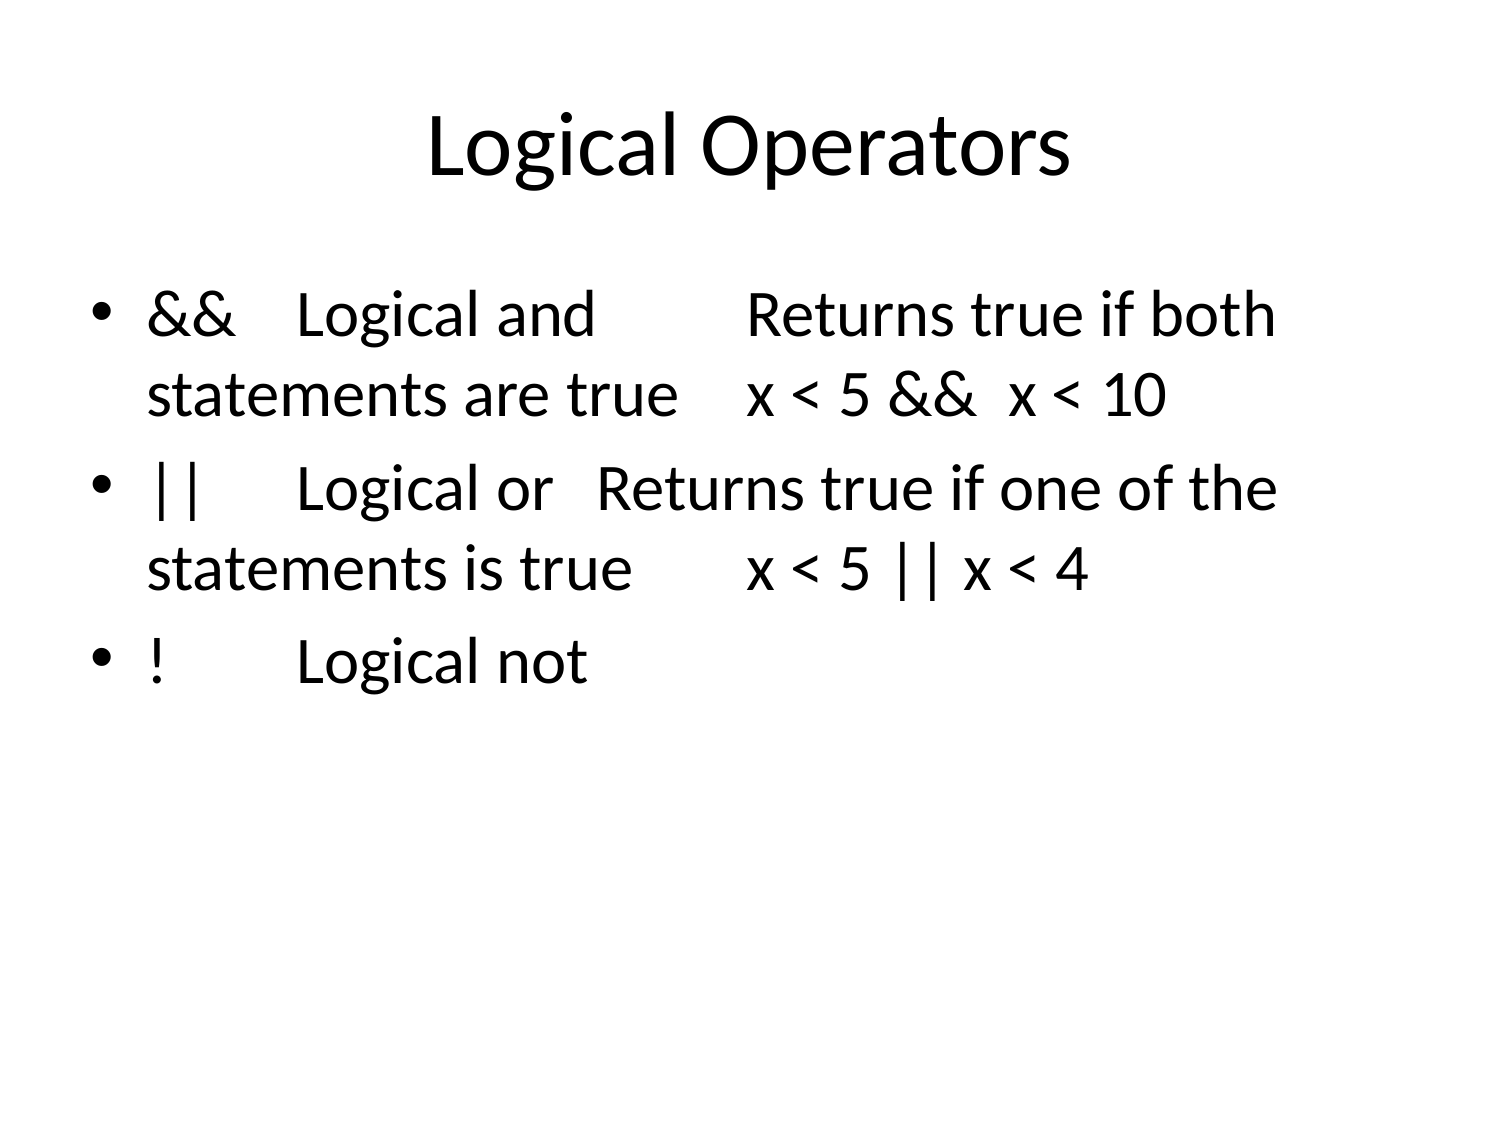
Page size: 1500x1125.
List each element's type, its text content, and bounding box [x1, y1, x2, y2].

title Logical Operators [75, 45, 1425, 233]
list && Logical and Returns true if both statements are true x < 5 && x < 10 || Logical or Returns true if one of the statements is true x < 5 || x < 4 ! Logical not [75, 262, 1425, 1005]
